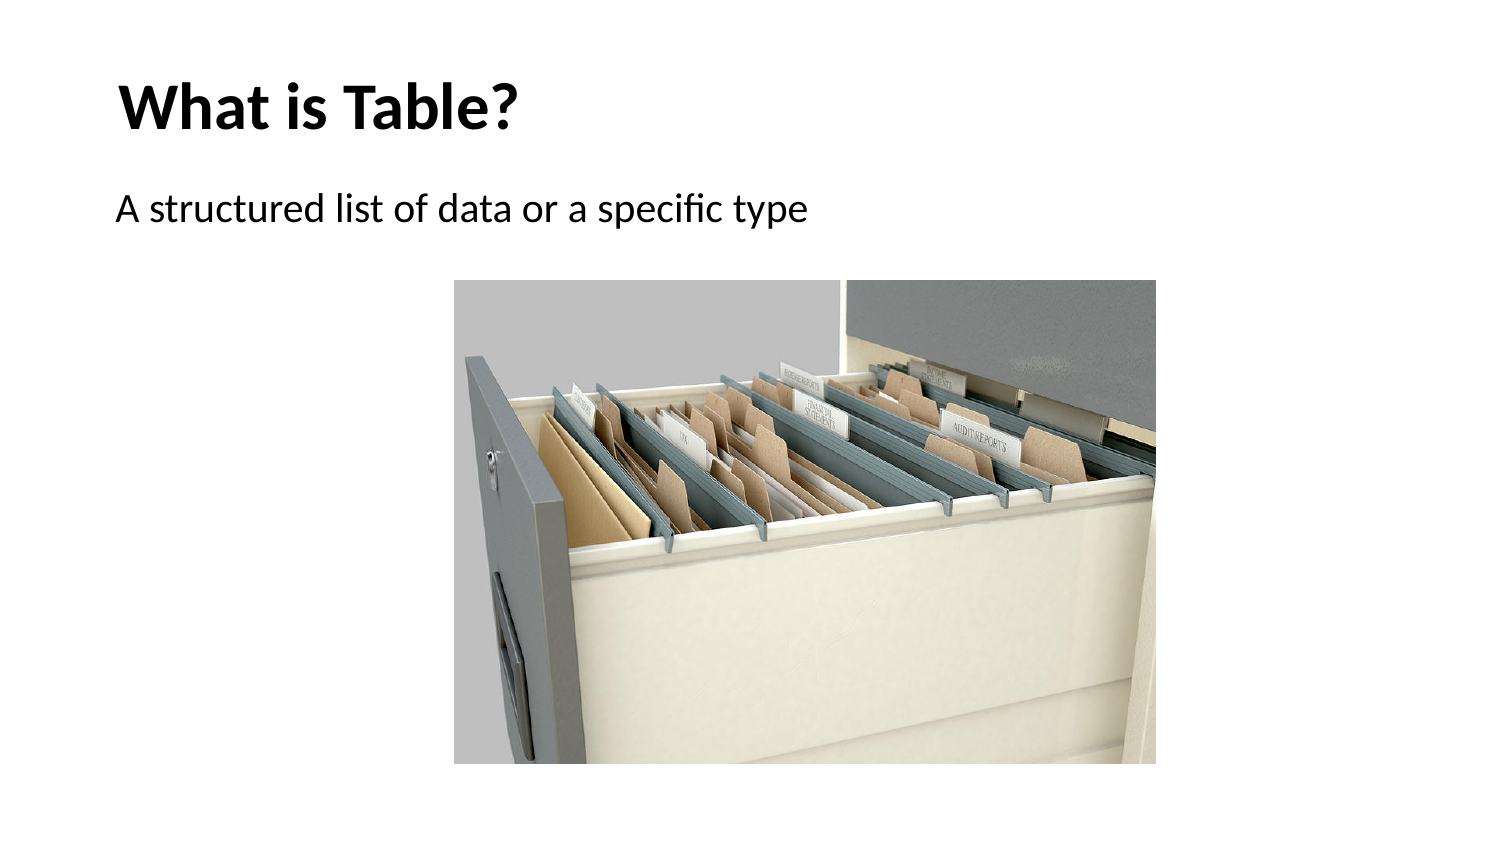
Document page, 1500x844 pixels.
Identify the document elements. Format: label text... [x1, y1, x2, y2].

title What is Table? [90, 32, 550, 173]
list A structured list of data or a specific type [100, 172, 1353, 257]
picture [454, 279, 1156, 764]
